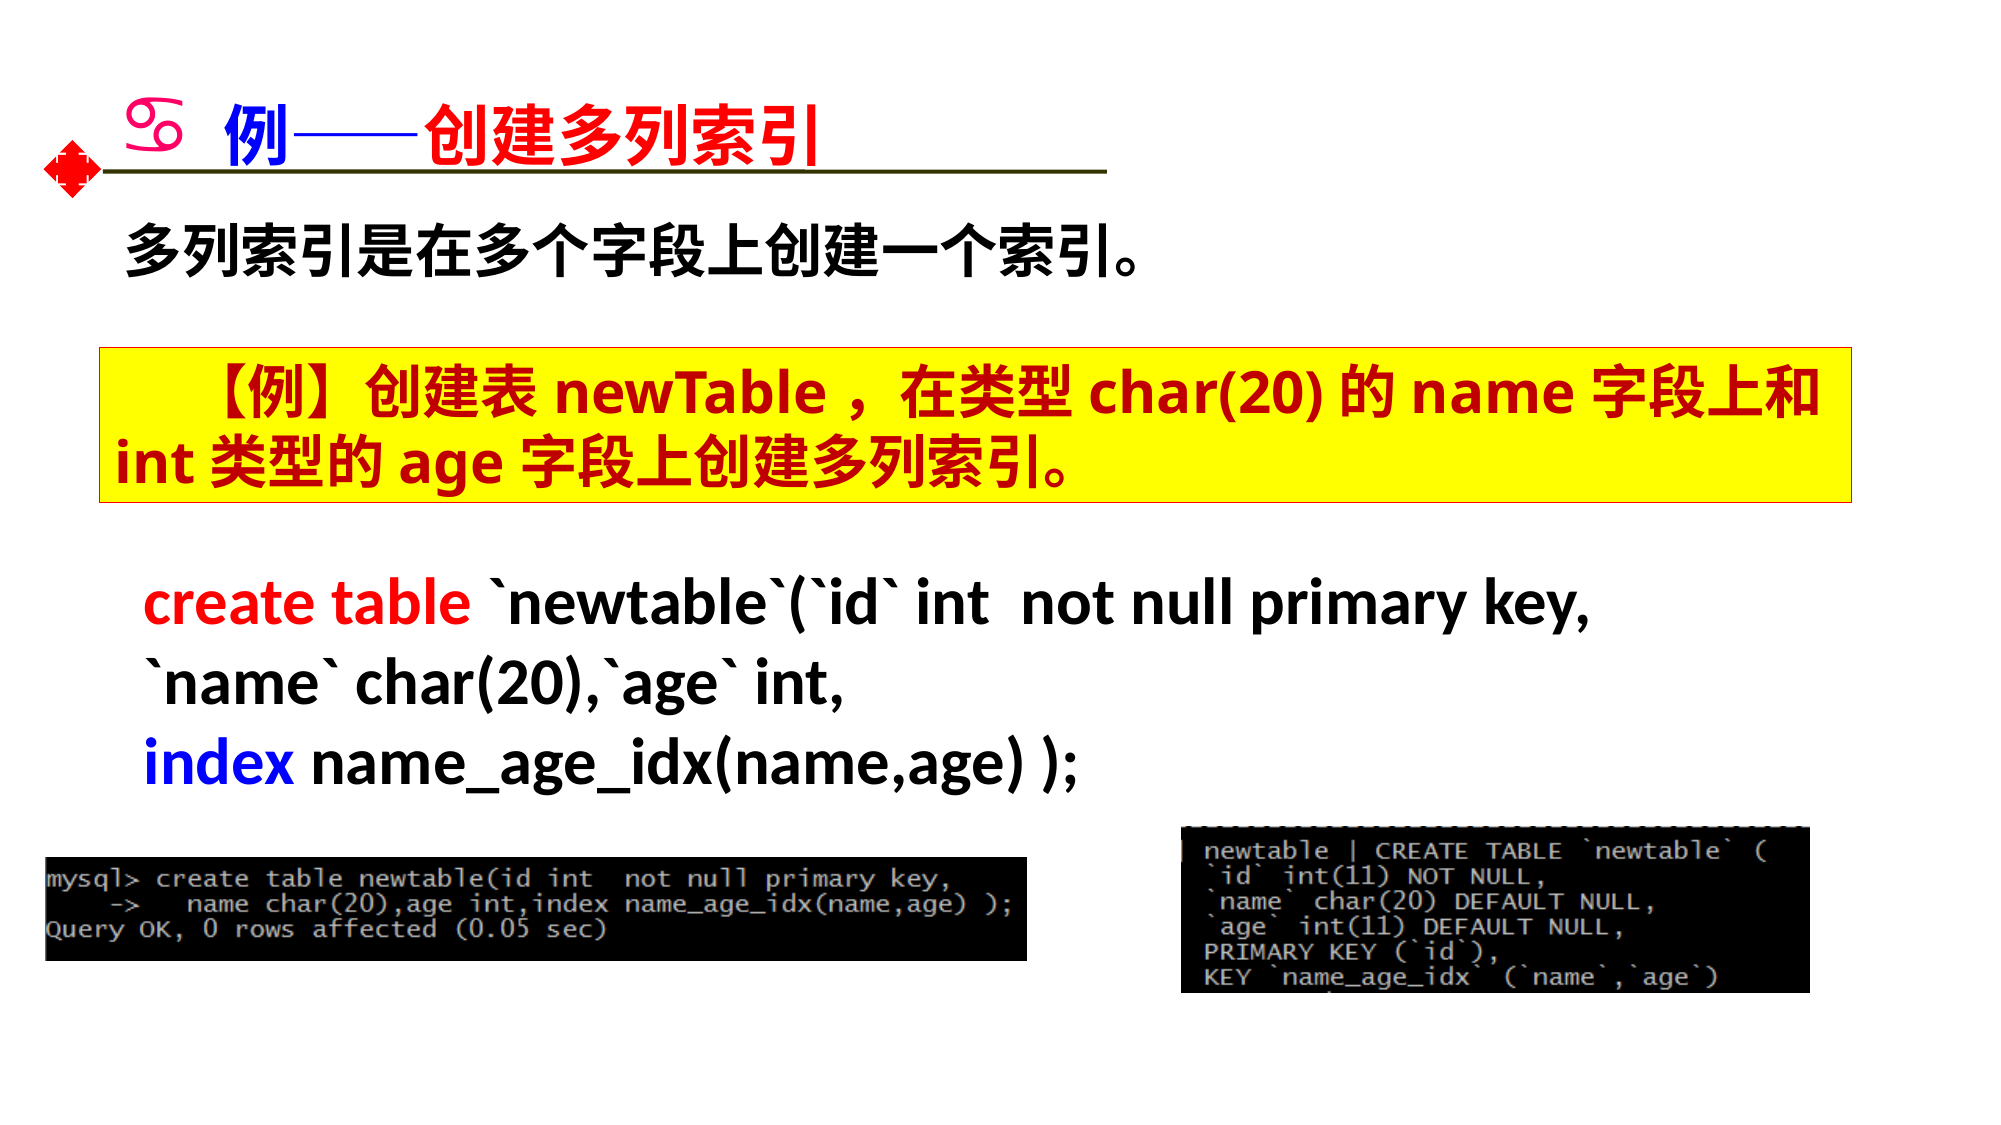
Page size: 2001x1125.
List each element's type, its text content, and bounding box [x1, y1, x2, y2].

picture [44, 857, 1027, 961]
text_box [43, 140, 102, 199]
picture [1181, 826, 1810, 993]
title 例——创建多列索引 [101, 81, 912, 197]
text_box create table `newtable`(`id` int not null primary key, `name` char(20),`age` int, index name_age_idx(name,age) ); [99, 550, 1608, 805]
text_box 多列索引是在多个字段上创建一个索引。 [109, 171, 1891, 292]
text_box 【例】创建表newTable，在类型char(20)的name字段上和int类型的age字段上创建多列索引。 [99, 347, 1852, 503]
